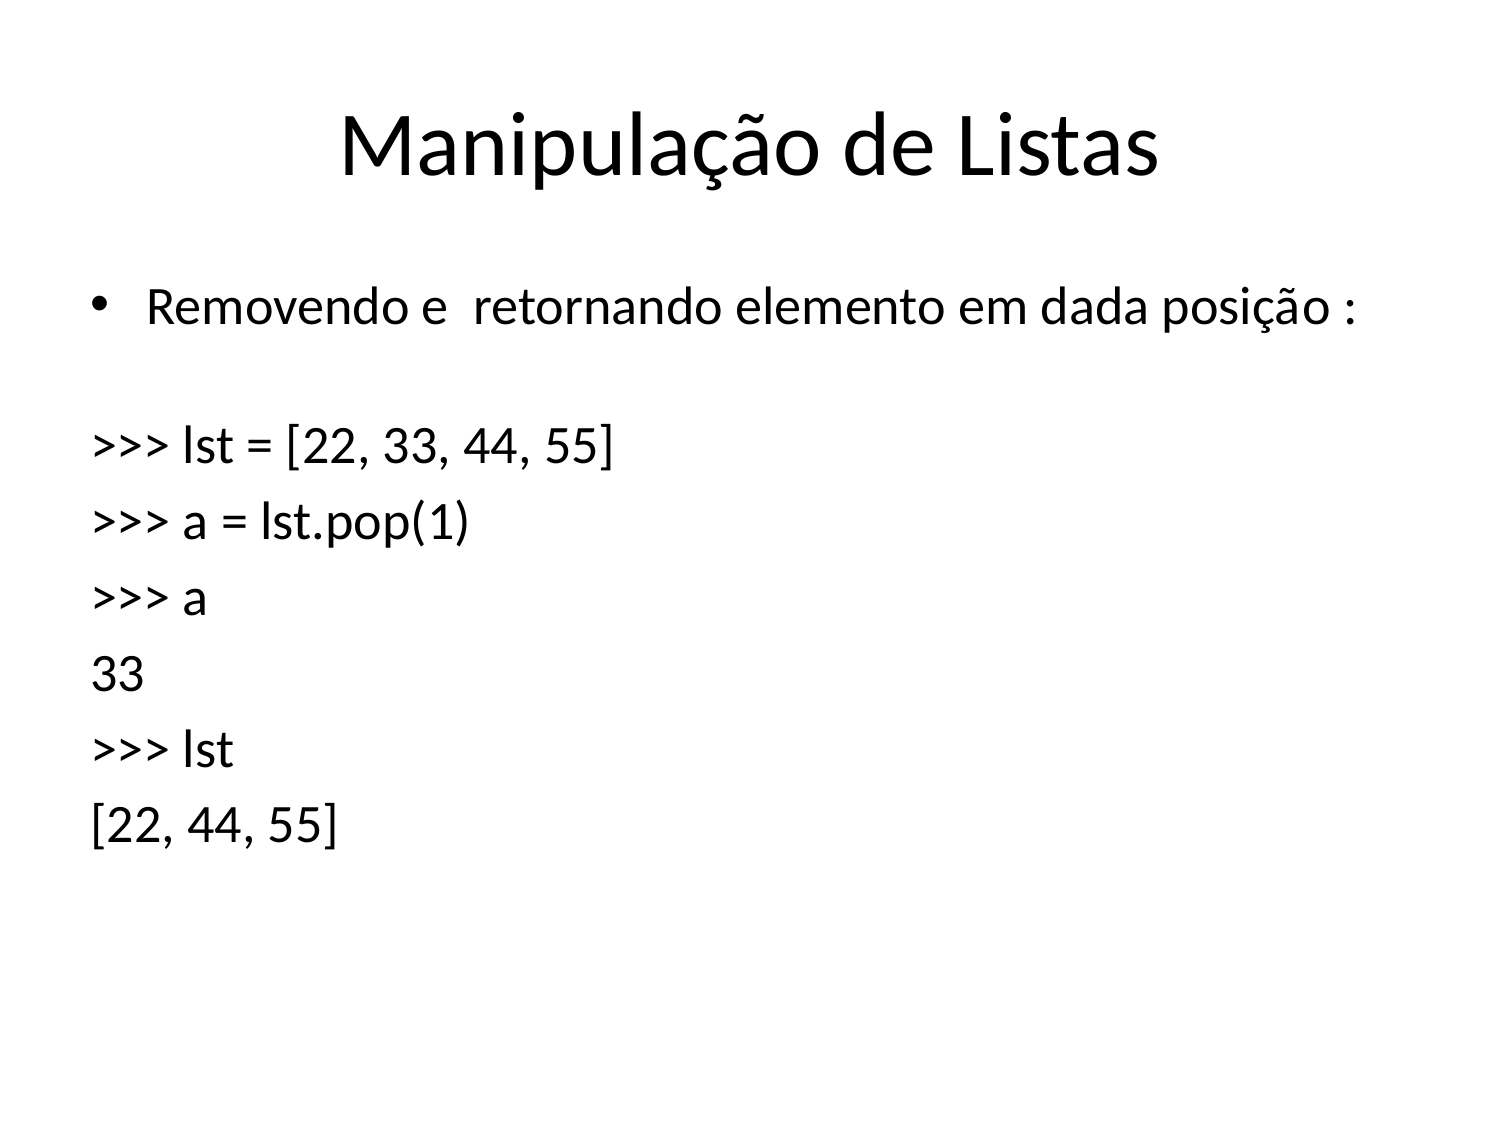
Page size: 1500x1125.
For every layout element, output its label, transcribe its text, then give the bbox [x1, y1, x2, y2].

list Removendo e retornando elemento em dada posição : >>> lst = [22, 33, 44, 55] >>> a = lst.pop(1) >>> a 33 >>> lst [22, 44, 55] [75, 262, 1425, 1005]
title Manipulação de Listas [75, 45, 1425, 233]
